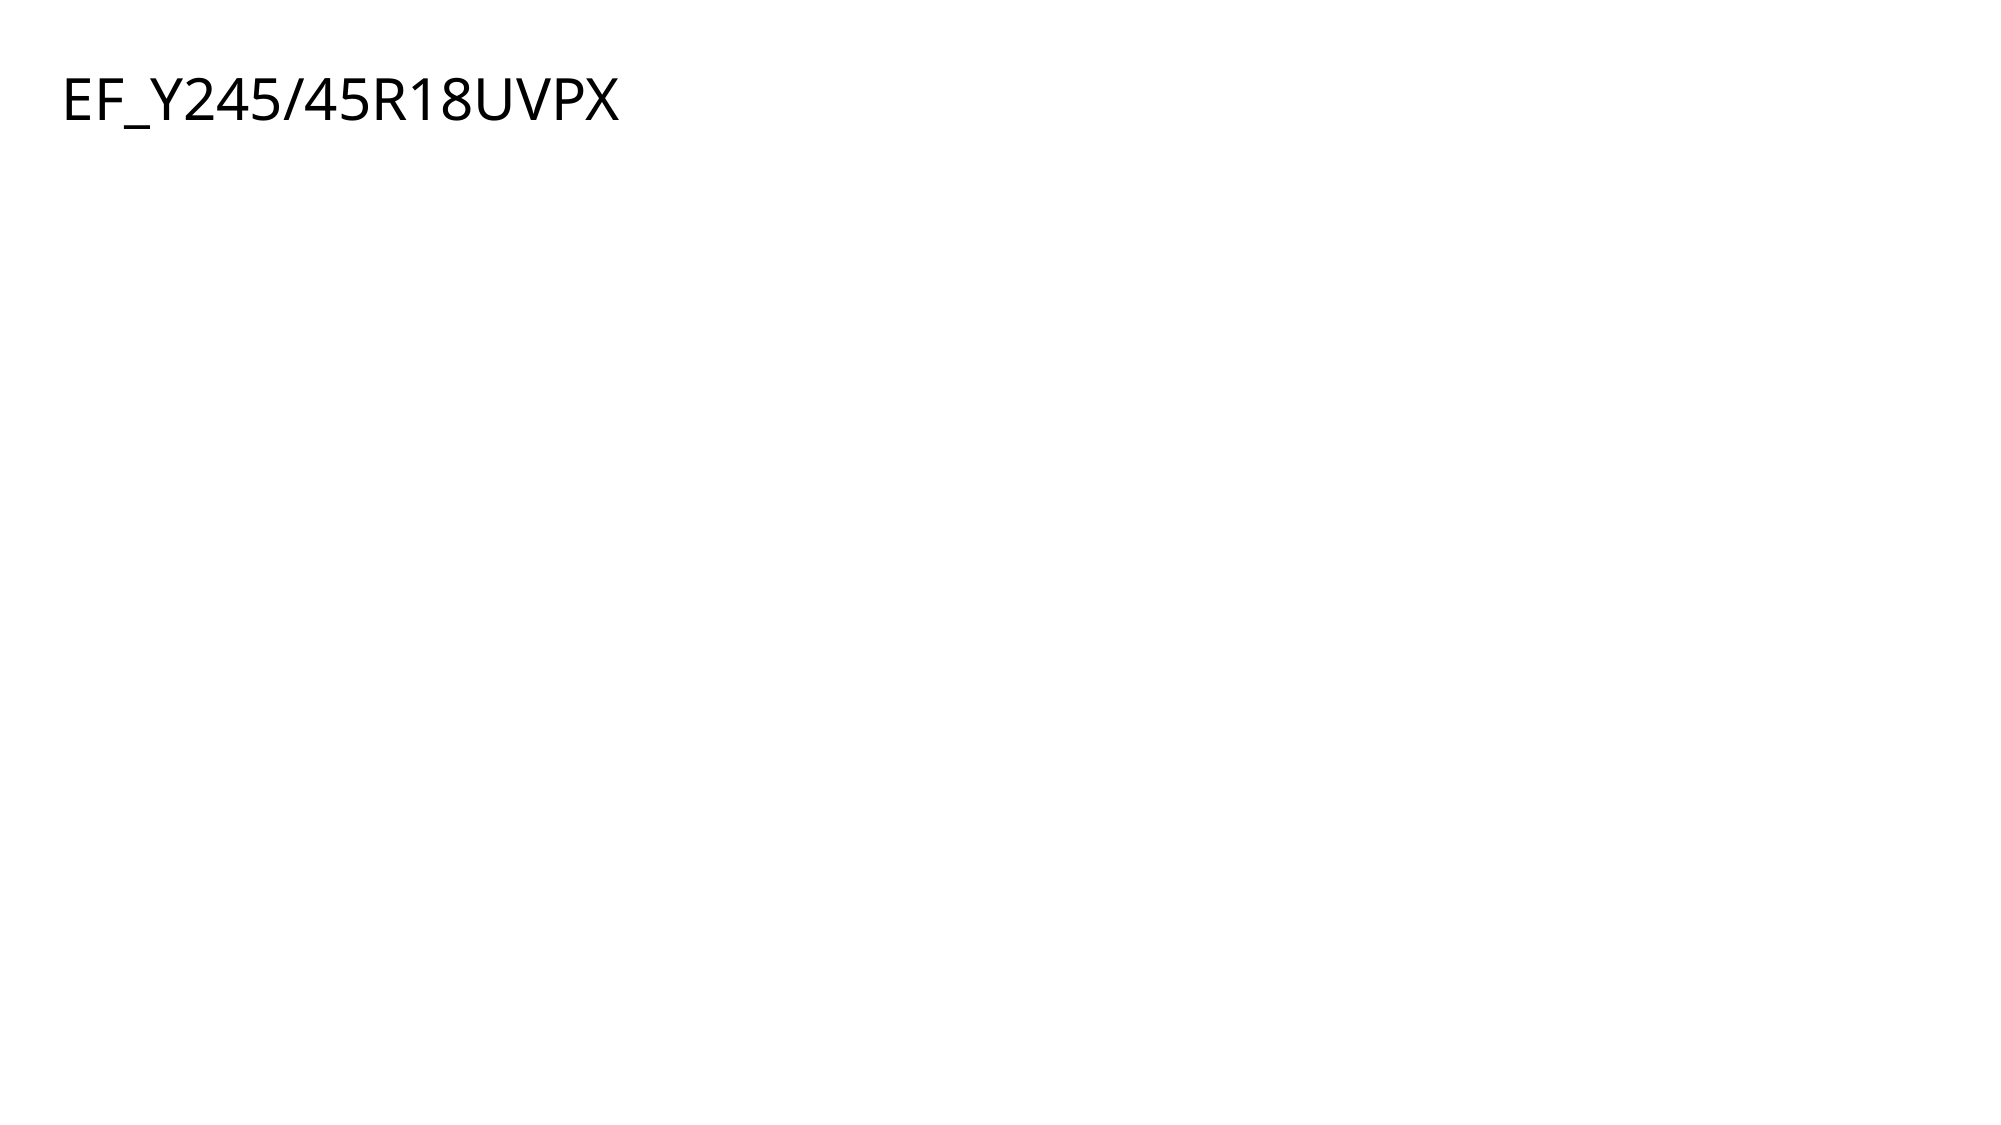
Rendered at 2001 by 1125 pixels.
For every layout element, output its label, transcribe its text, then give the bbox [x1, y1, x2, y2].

title EF_Y245/45R18UVPX [46, 42, 1547, 141]
